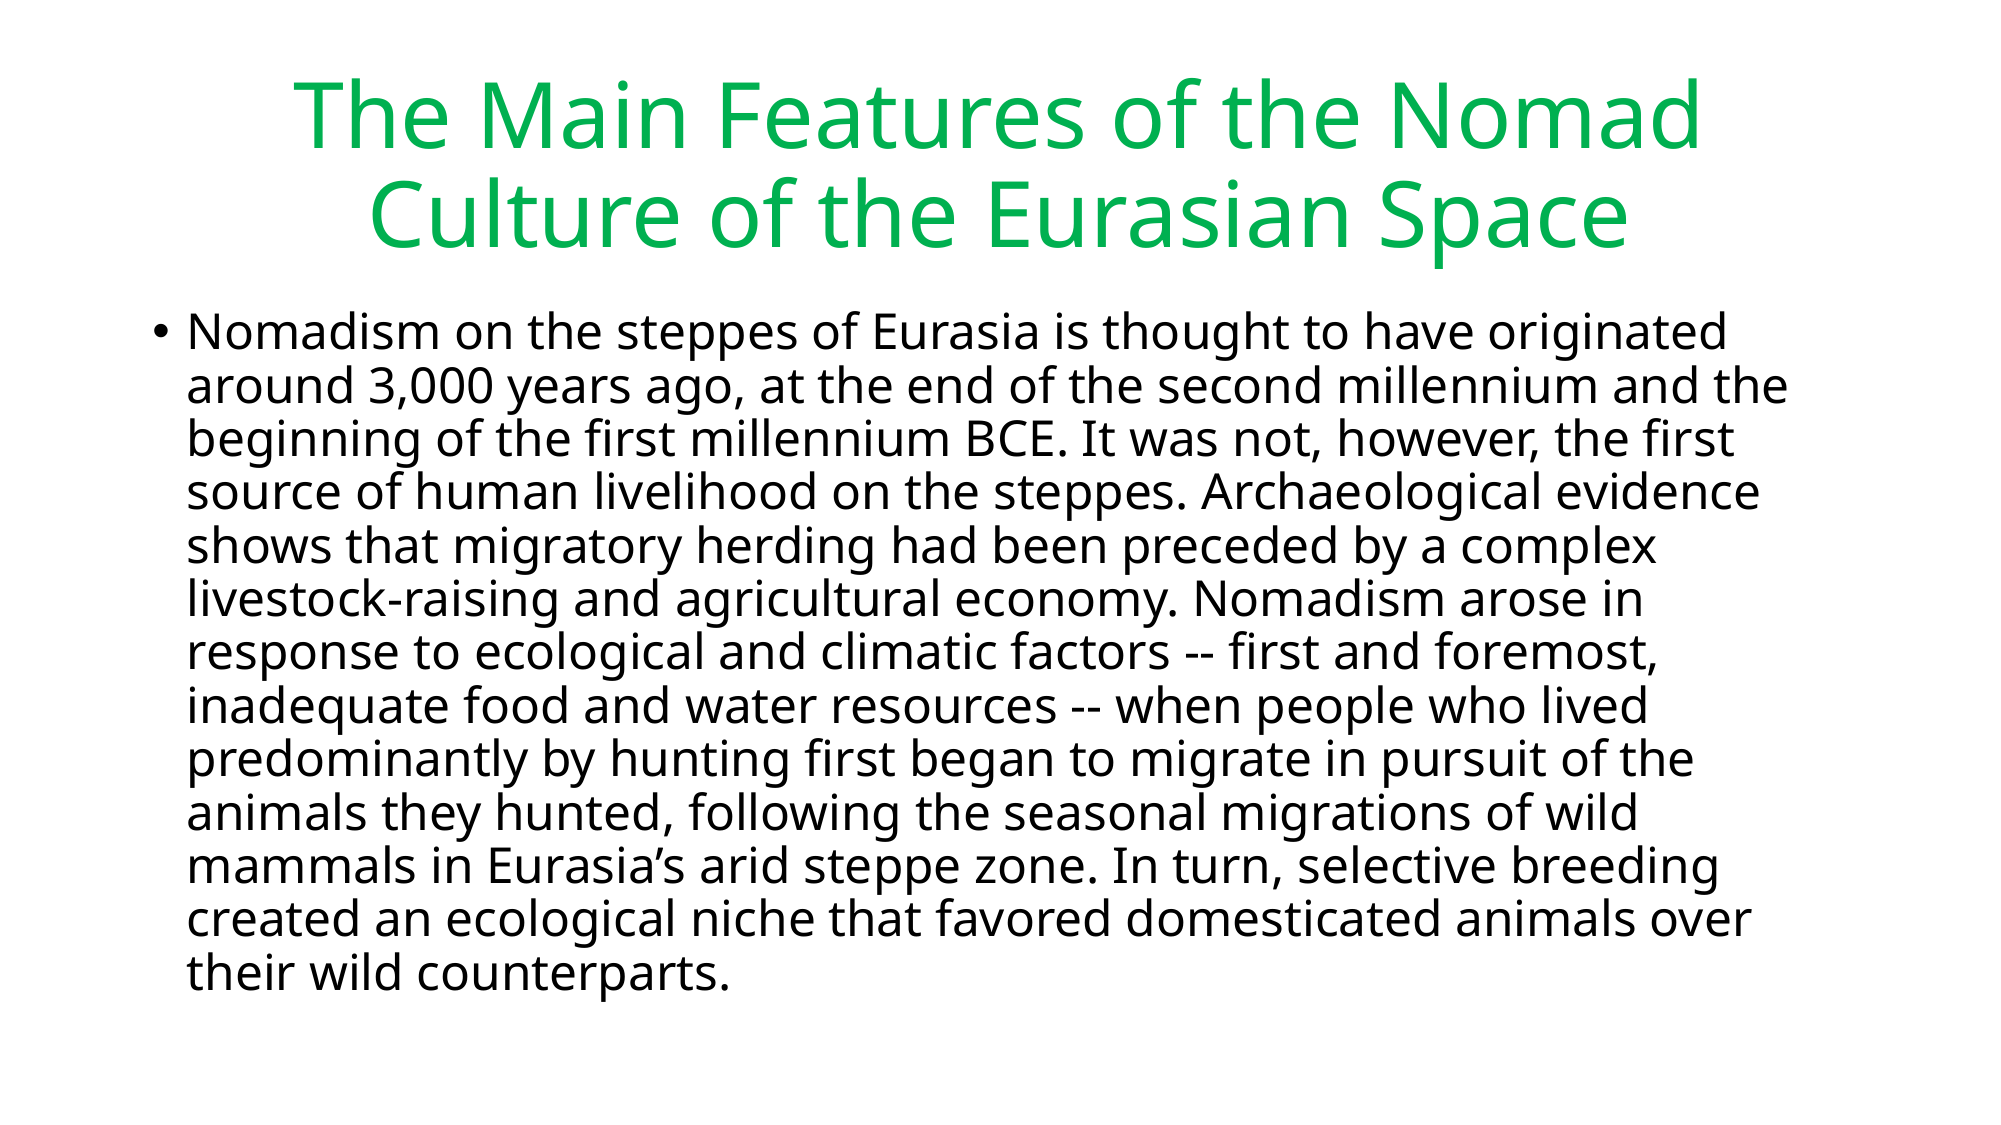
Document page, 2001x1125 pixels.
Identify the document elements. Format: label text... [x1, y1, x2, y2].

title The Main Features of the Nomad Culture of the Eurasian Space [137, 59, 1863, 278]
list Nomadism on the steppes of Eurasia is thought to have originated around 3,000 years ago, at the end of the second millennium and the beginning of the first millennium BCE. It was not, however, the first source of human livelihood on the steppes. Archaeological evidence shows that migratory herding had been preceded by a complex livestock-raising and agricultural economy. Nomadism arose in response to ecological and climatic factors -- first and foremost, inadequate food and water resources -- when people who lived predominantly by hunting first began to migrate in pursuit of the animals they hunted, following the seasonal migrations of wild mammals in Eurasia’s arid steppe zone. In turn, selective breeding created an ecological niche that favored domesticated animals over their wild counterparts. [137, 299, 1863, 1014]
